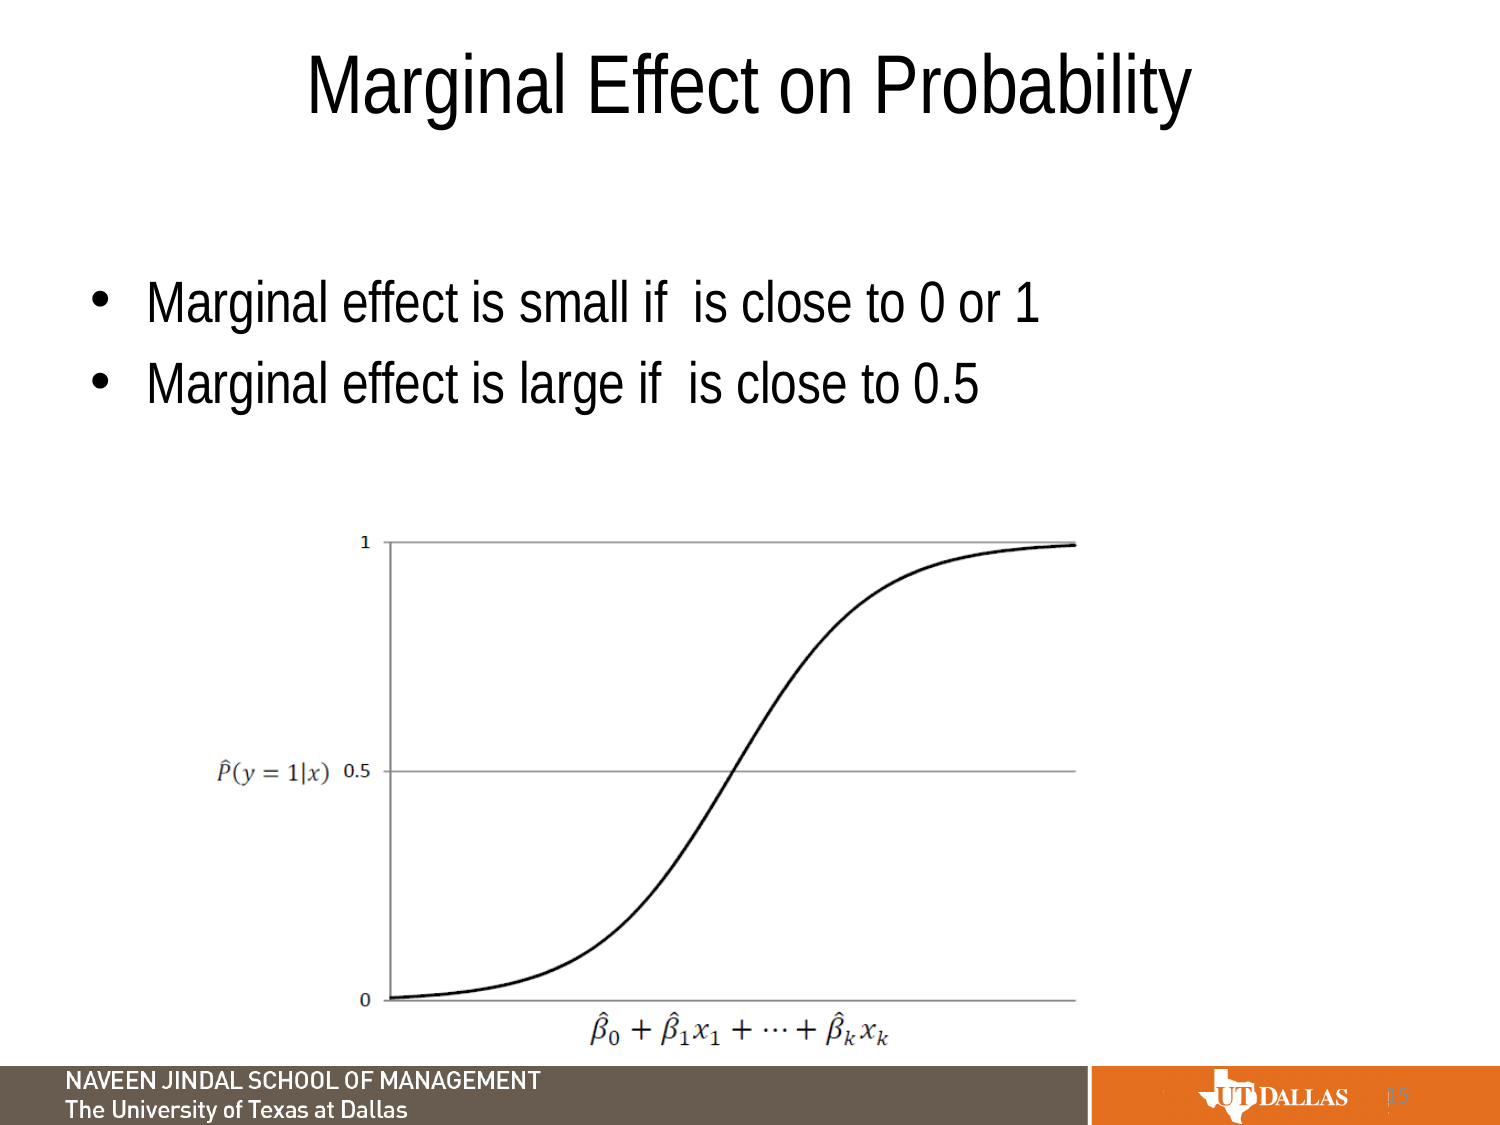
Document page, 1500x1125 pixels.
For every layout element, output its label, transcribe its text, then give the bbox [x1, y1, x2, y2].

picture [162, 536, 1137, 1064]
picture [0, 1066, 1500, 1125]
title Marginal Effect on Probability [75, 0, 1425, 162]
slide_number 15 [1074, 1063, 1425, 1124]
